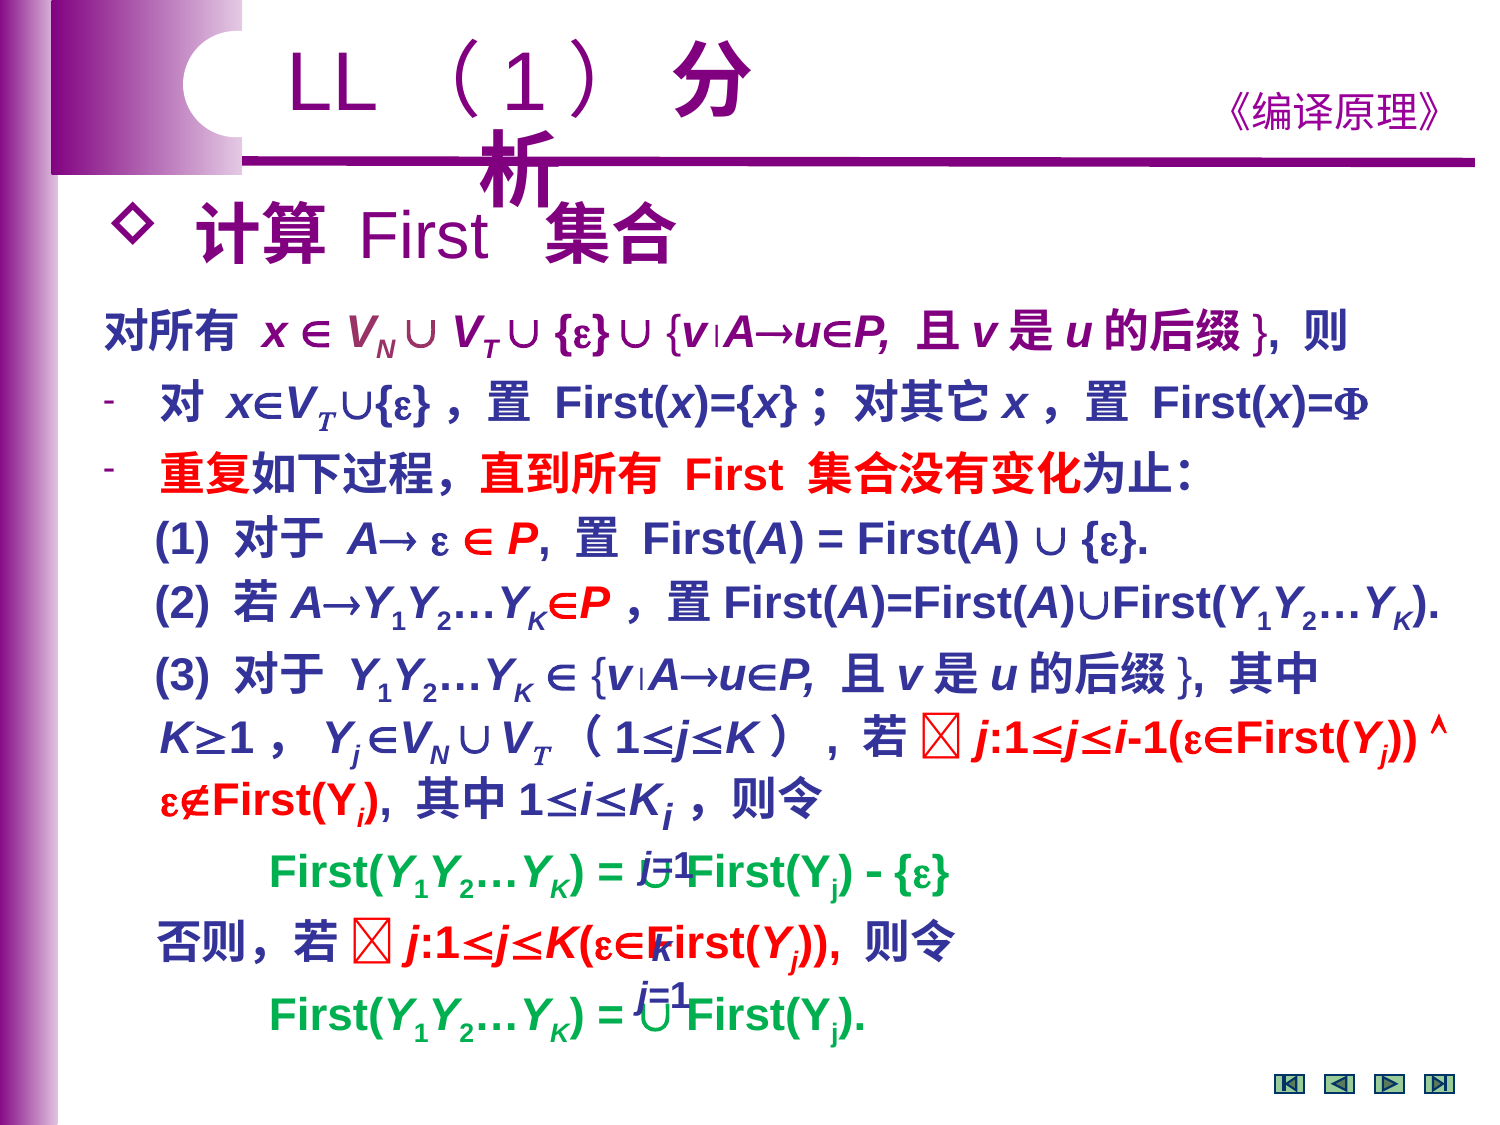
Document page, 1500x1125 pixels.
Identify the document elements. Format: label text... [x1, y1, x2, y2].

text_box LL（1） 分析 [254, 30, 786, 226]
text_box 计算 First 集合 [88, 184, 1258, 280]
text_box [88, 293, 1465, 1093]
